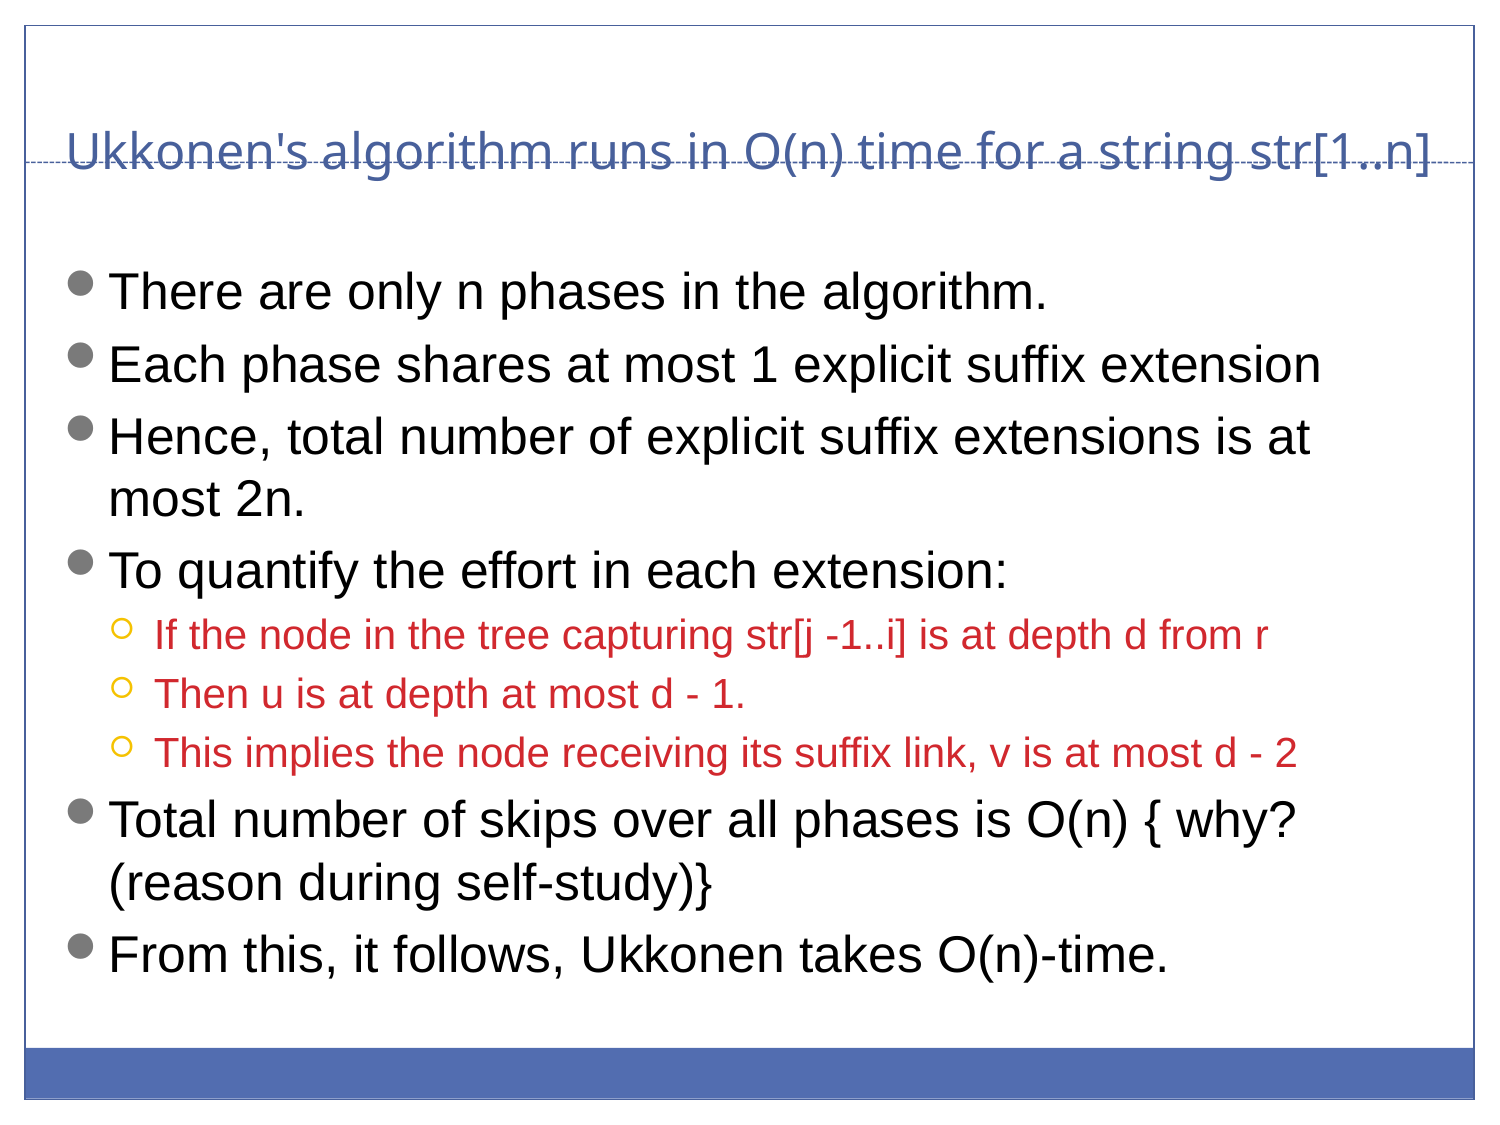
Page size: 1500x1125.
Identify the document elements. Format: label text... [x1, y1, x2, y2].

list There are only n phases in the algorithm. Each phase shares at most 1 explicit suffix extension Hence, total number of explicit suffix extensions is at most 2n. To quantify the effort in each extension: If the node in the tree capturing str[j -1..i] is at depth d from r Then u is at depth at most d - 1. This implies the node receiving its suffix link, v is at most d - 2 Total number of skips over all phases is O(n) { why? (reason during self-study)} From this, it follows, Ukkonen takes O(n)-time. [49, 250, 1445, 1001]
title Ukkonen's algorithm runs in O(n) time for a string str[1..n] [49, 62, 1450, 187]
